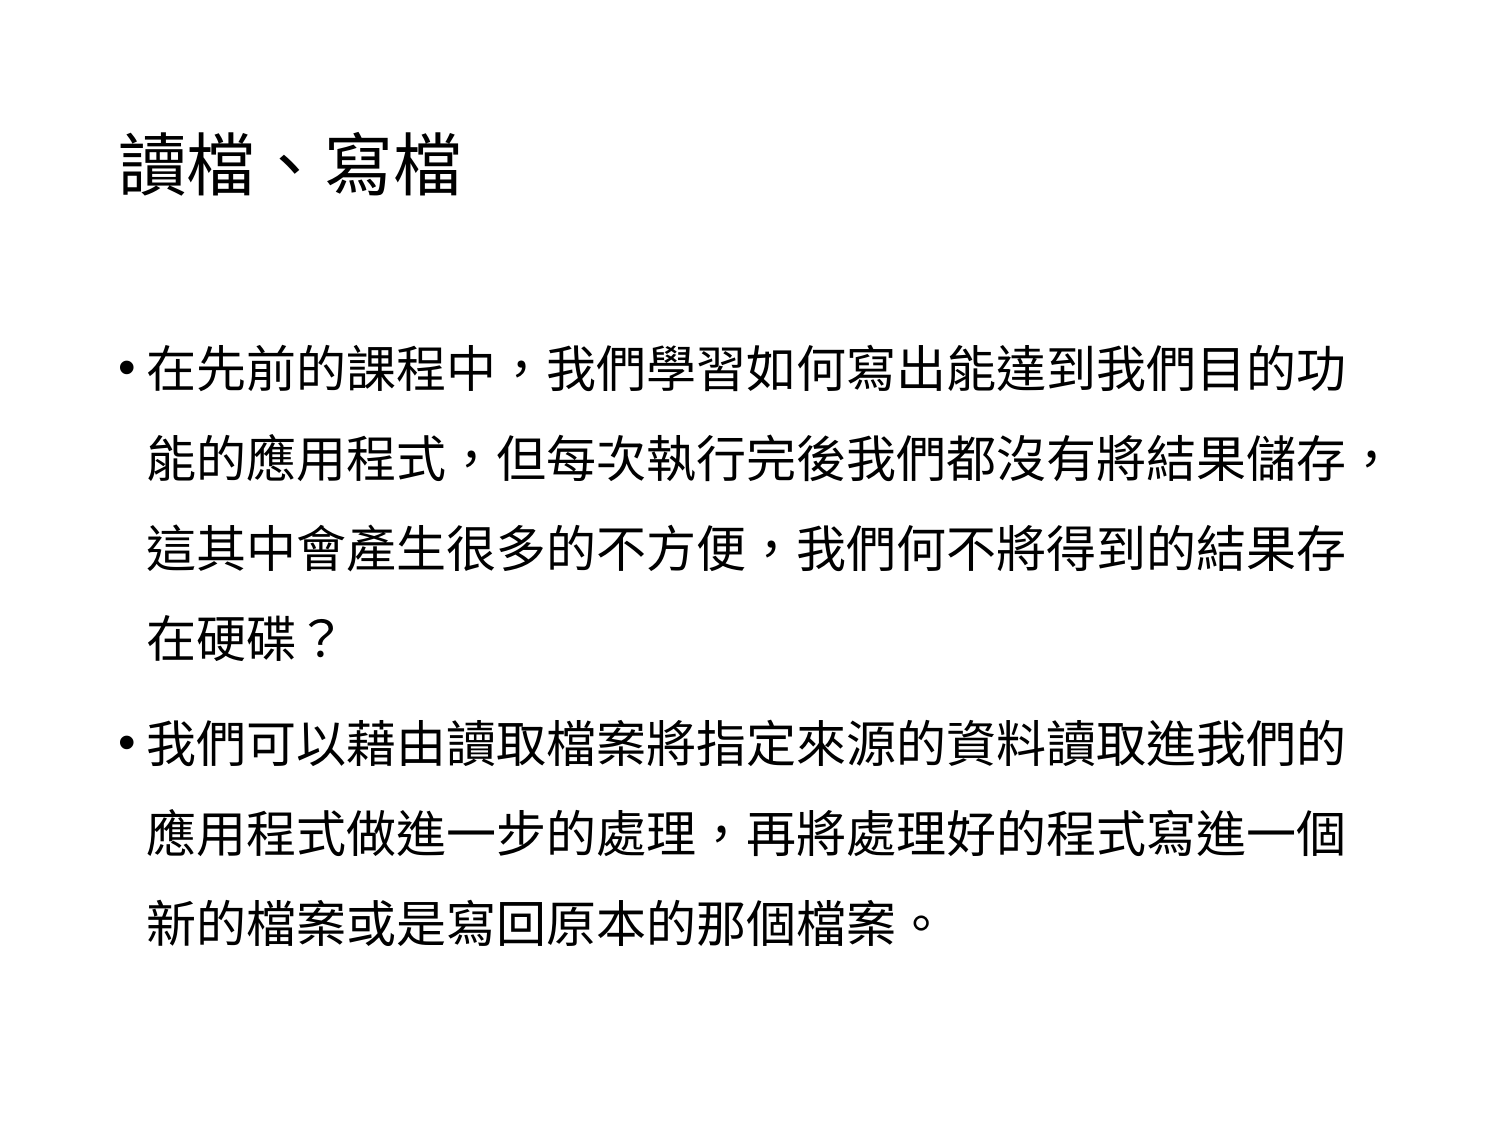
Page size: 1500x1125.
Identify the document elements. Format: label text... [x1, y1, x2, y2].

title 讀檔、寫檔 [103, 59, 1397, 278]
list 在先前的課程中，我們學習如何寫出能達到我們目的功能的應用程式，但每次執行完後我們都沒有將結果儲存，這其中會產生很多的不方便，我們何不將得到的結果存在硬碟？ 我們可以藉由讀取檔案將指定來源的資料讀取進我們的應用程式做進一步的處理，再將處理好的程式寫進一個新的檔案或是寫回原本的那個檔案。 [103, 299, 1397, 1014]
